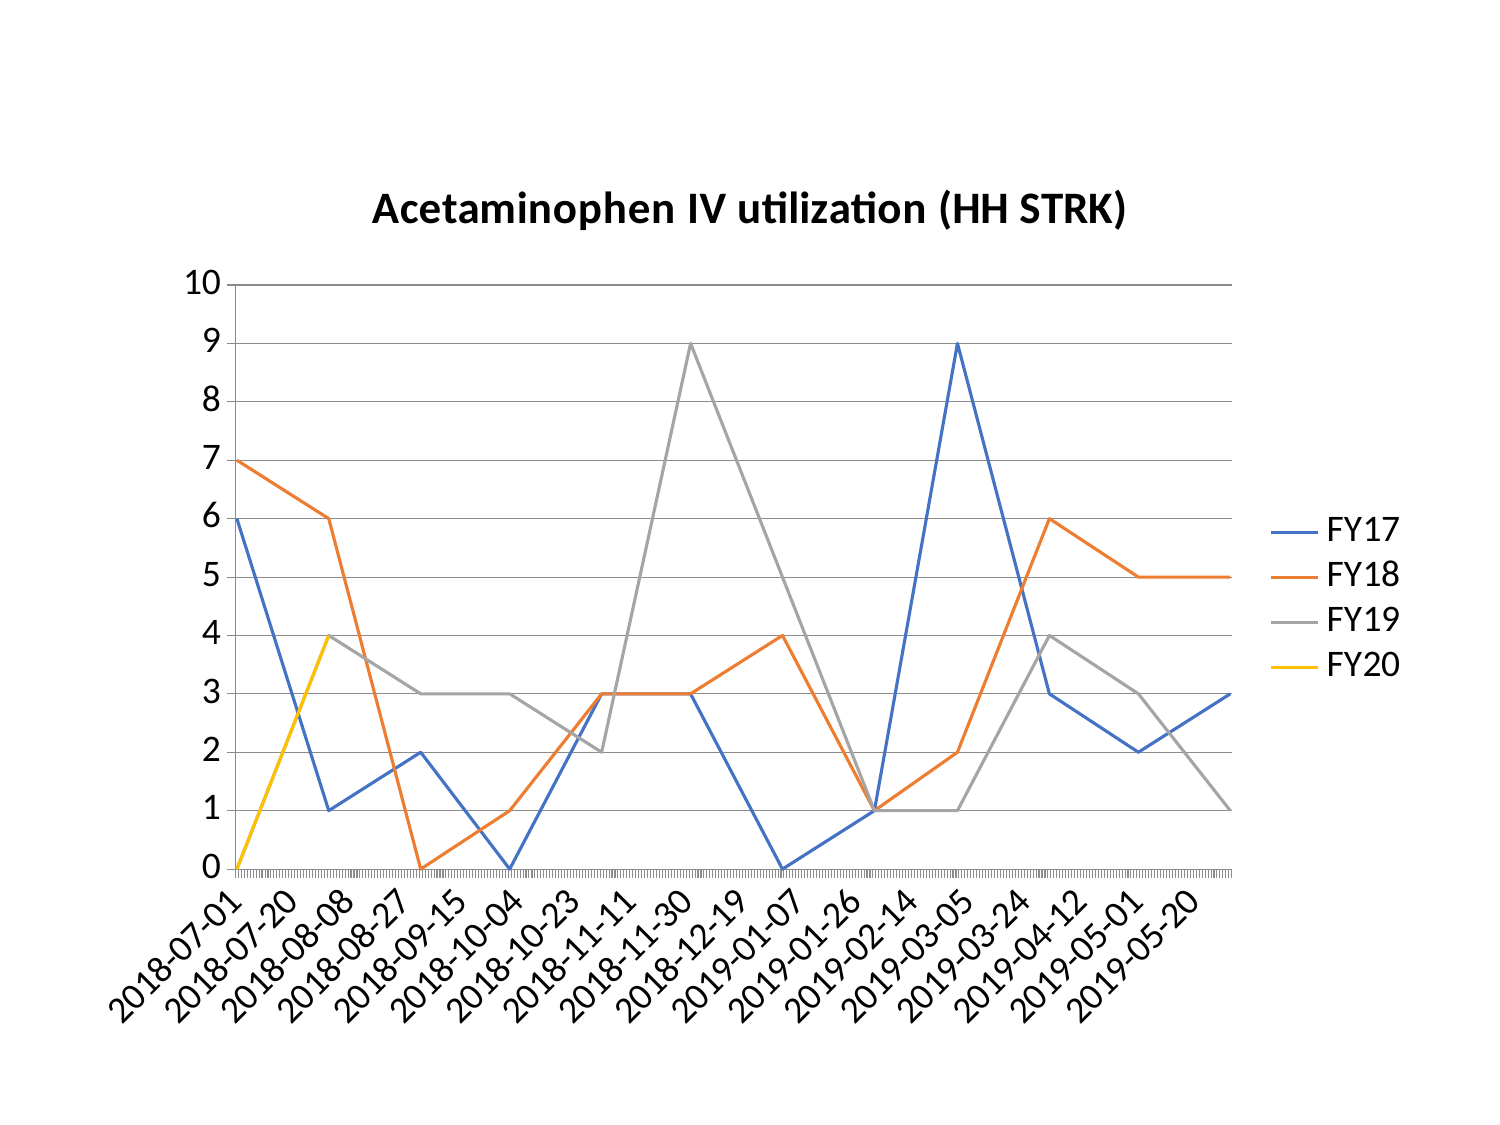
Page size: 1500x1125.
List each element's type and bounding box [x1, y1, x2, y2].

chart [74, 149, 1425, 1050]
